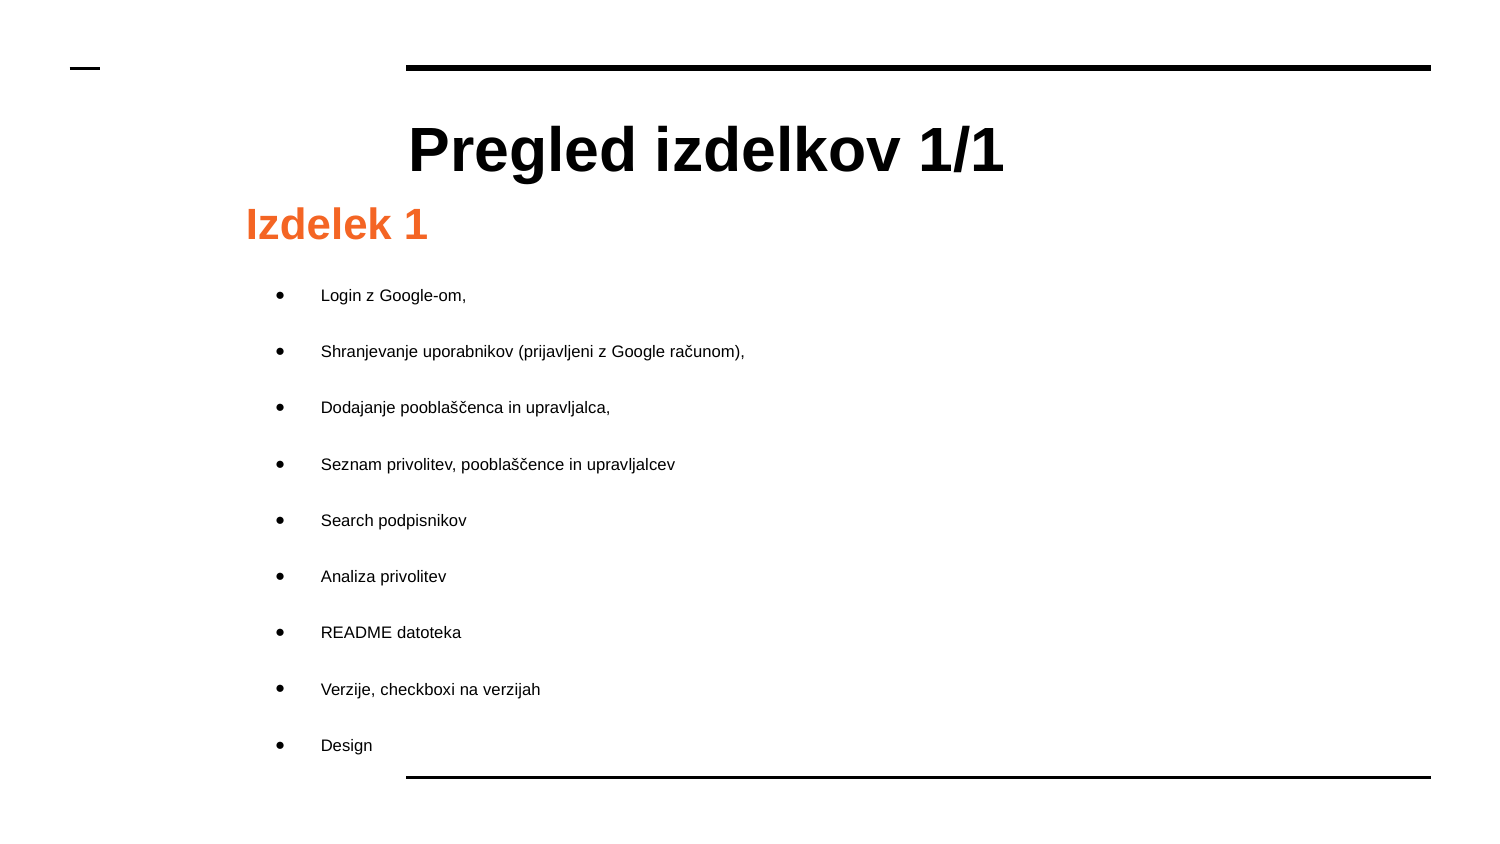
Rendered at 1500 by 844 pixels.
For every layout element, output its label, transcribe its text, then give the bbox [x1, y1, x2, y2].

title Pregled izdelkov 1/1 [393, 94, 1431, 199]
list Izdelek 1 Login z Google-om, Shranjevanje uporabnikov (prijavljeni z Google računom), Dodajanje pooblaščenca in upravljalca, Seznam privolitev, pooblaščence in upravljalcev Search podpisnikov Analiza privolitev README datoteka Verzije, checkboxi na verzijah Design [230, 173, 1152, 844]
